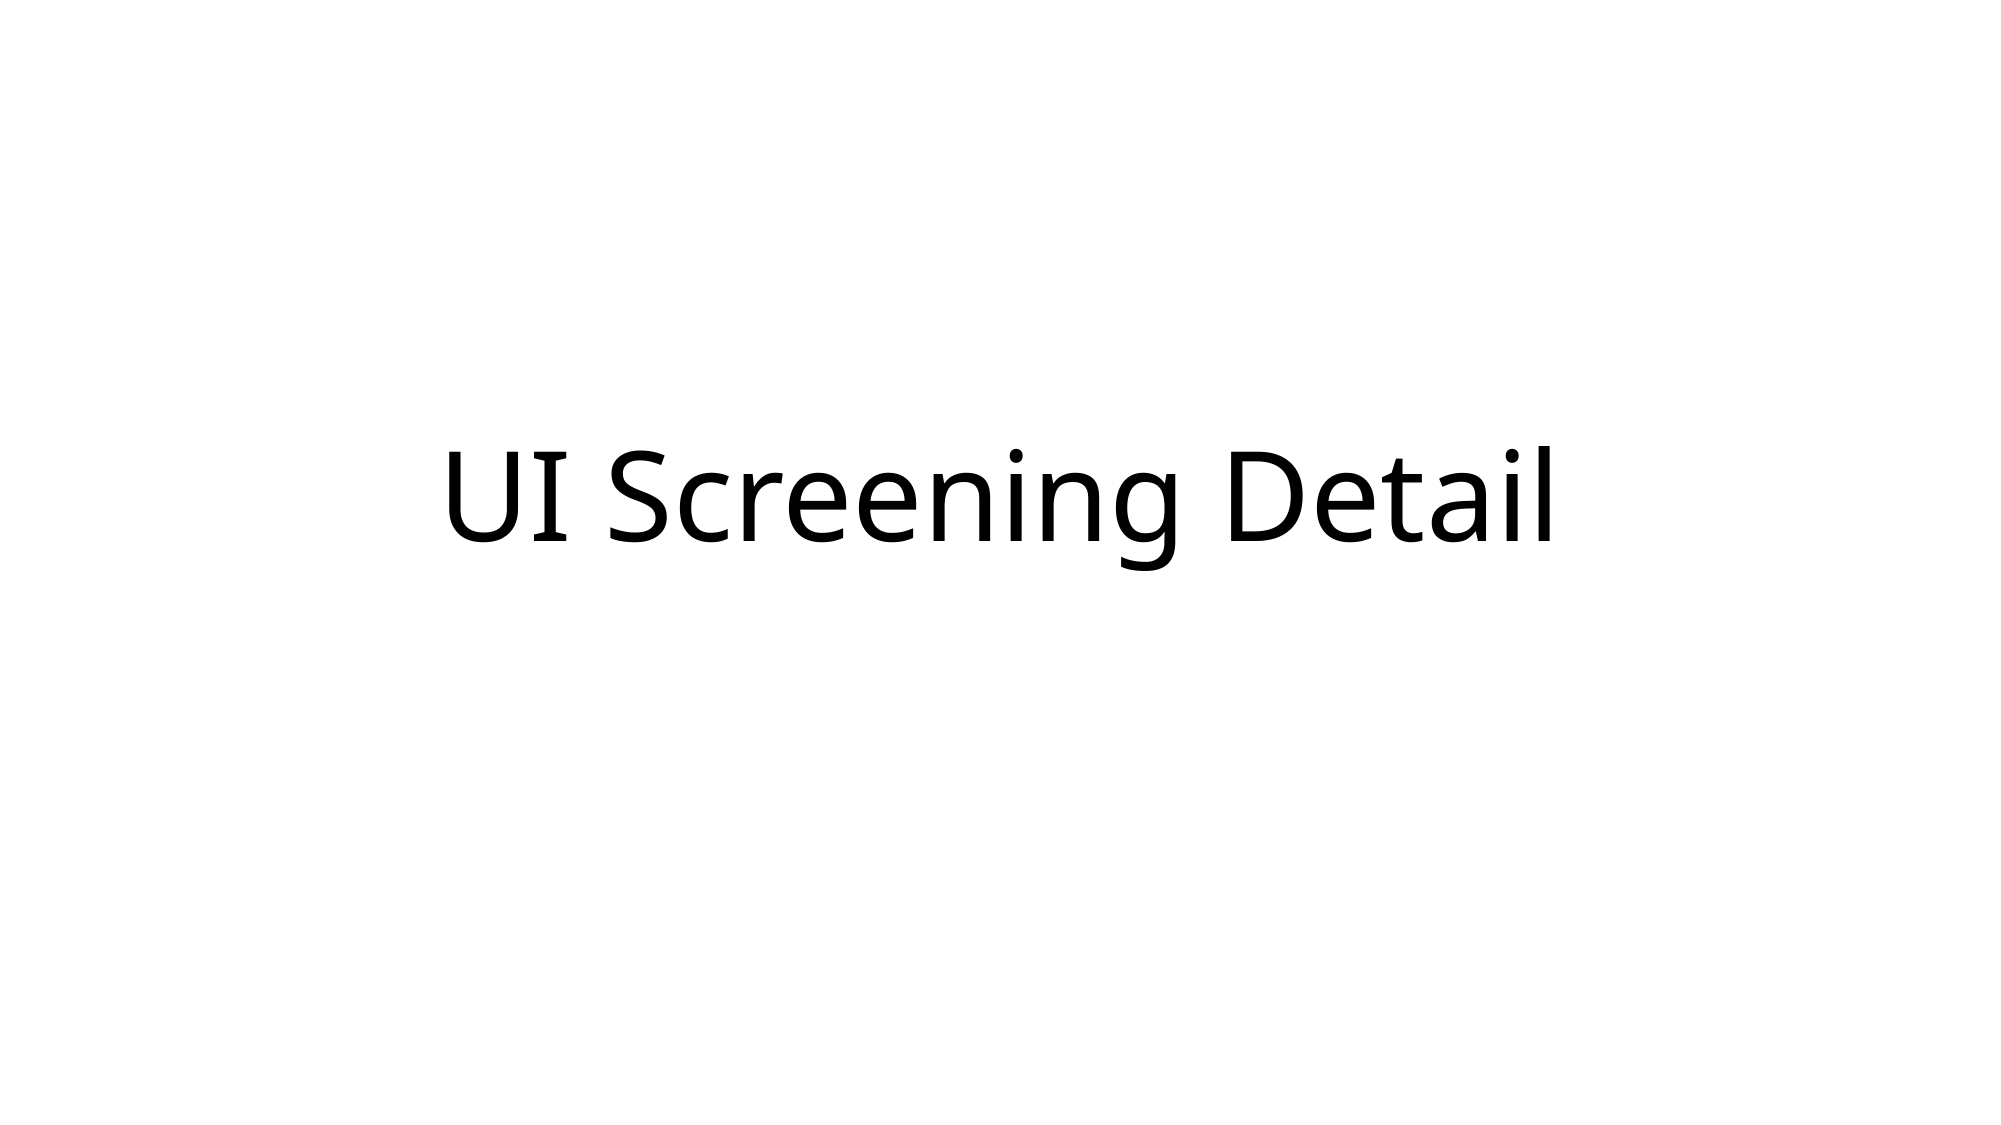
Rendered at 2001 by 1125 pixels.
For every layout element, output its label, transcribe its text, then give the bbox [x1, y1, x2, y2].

title UI Screening Detail [249, 184, 1750, 576]
